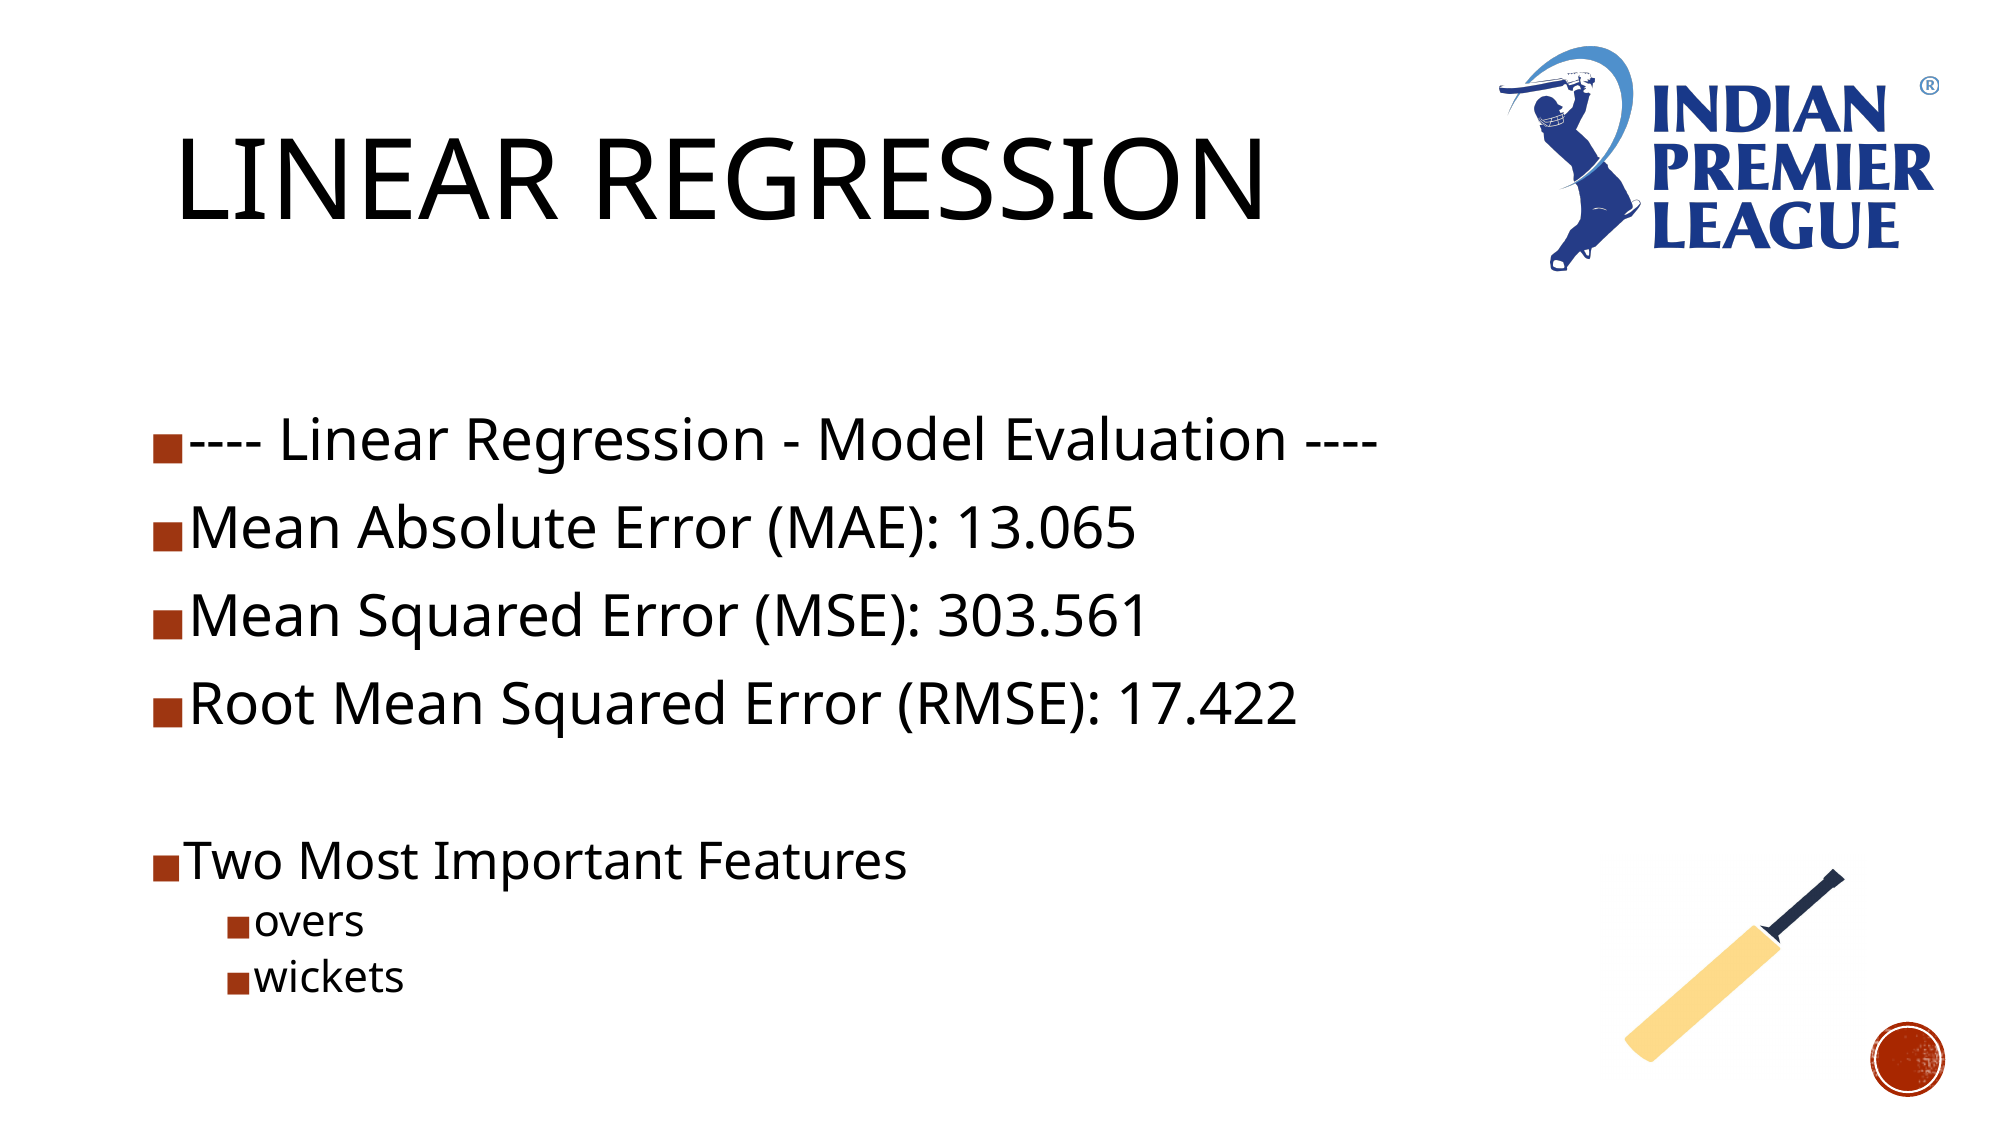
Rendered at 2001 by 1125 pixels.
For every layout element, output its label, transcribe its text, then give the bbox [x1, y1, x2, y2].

picture [1600, 854, 1867, 1080]
list ---- Linear Regression - Model Evaluation ---- Mean Absolute Error (MAE): 13.065 Mean Squared Error (MSE): 303.561 Root Mean Squared Error (RMSE): 17.422 Two Most Important Features overs wickets [133, 315, 1710, 1125]
picture [1498, 46, 1939, 272]
picture [1870, 1021, 1946, 1097]
title LINEAR REGRESSION [157, 51, 1945, 316]
